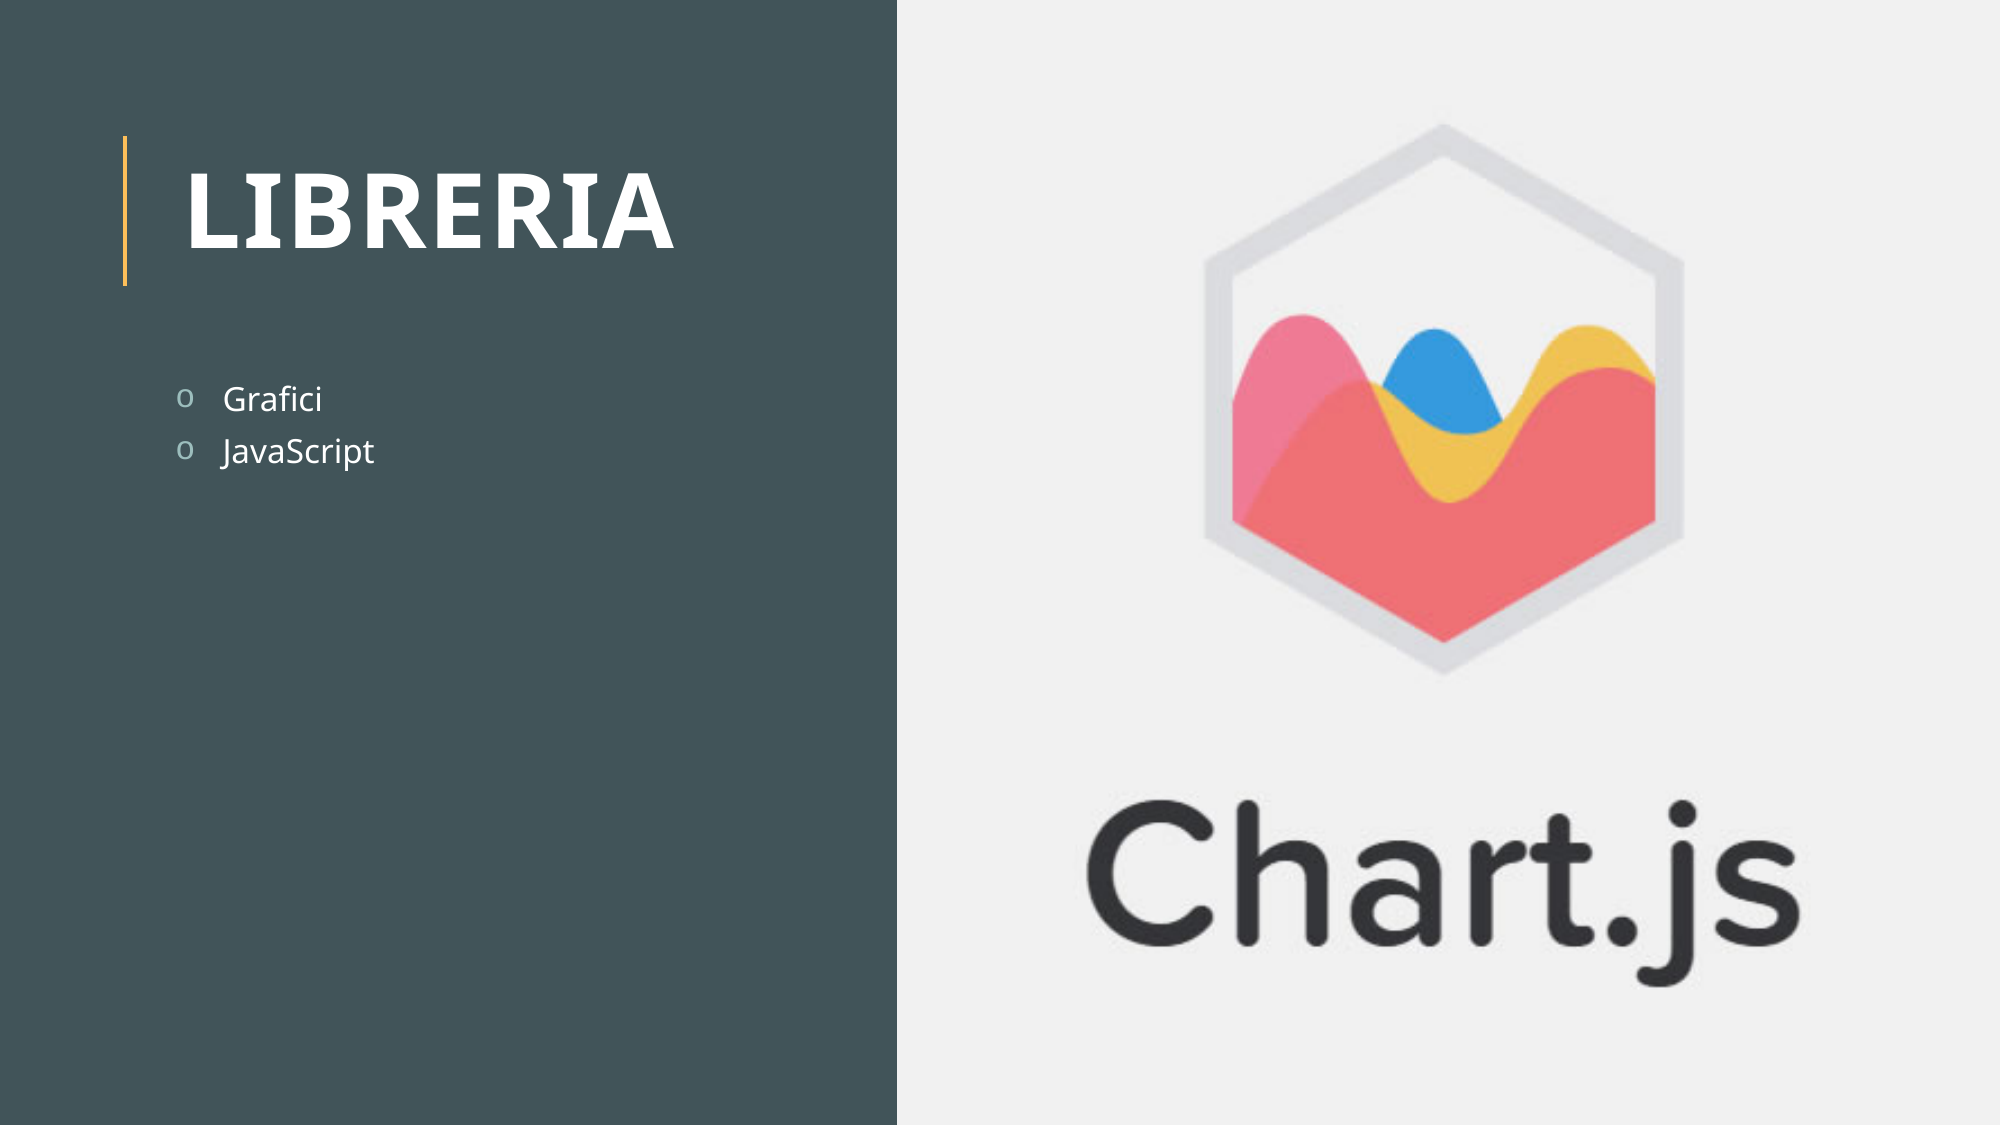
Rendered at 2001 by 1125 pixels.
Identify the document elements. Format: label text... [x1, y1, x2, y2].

title Libreria [168, 96, 788, 342]
text_box [0, 0, 890, 1125]
list Grafici JavaScript [168, 375, 790, 1020]
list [896, 0, 2000, 1125]
